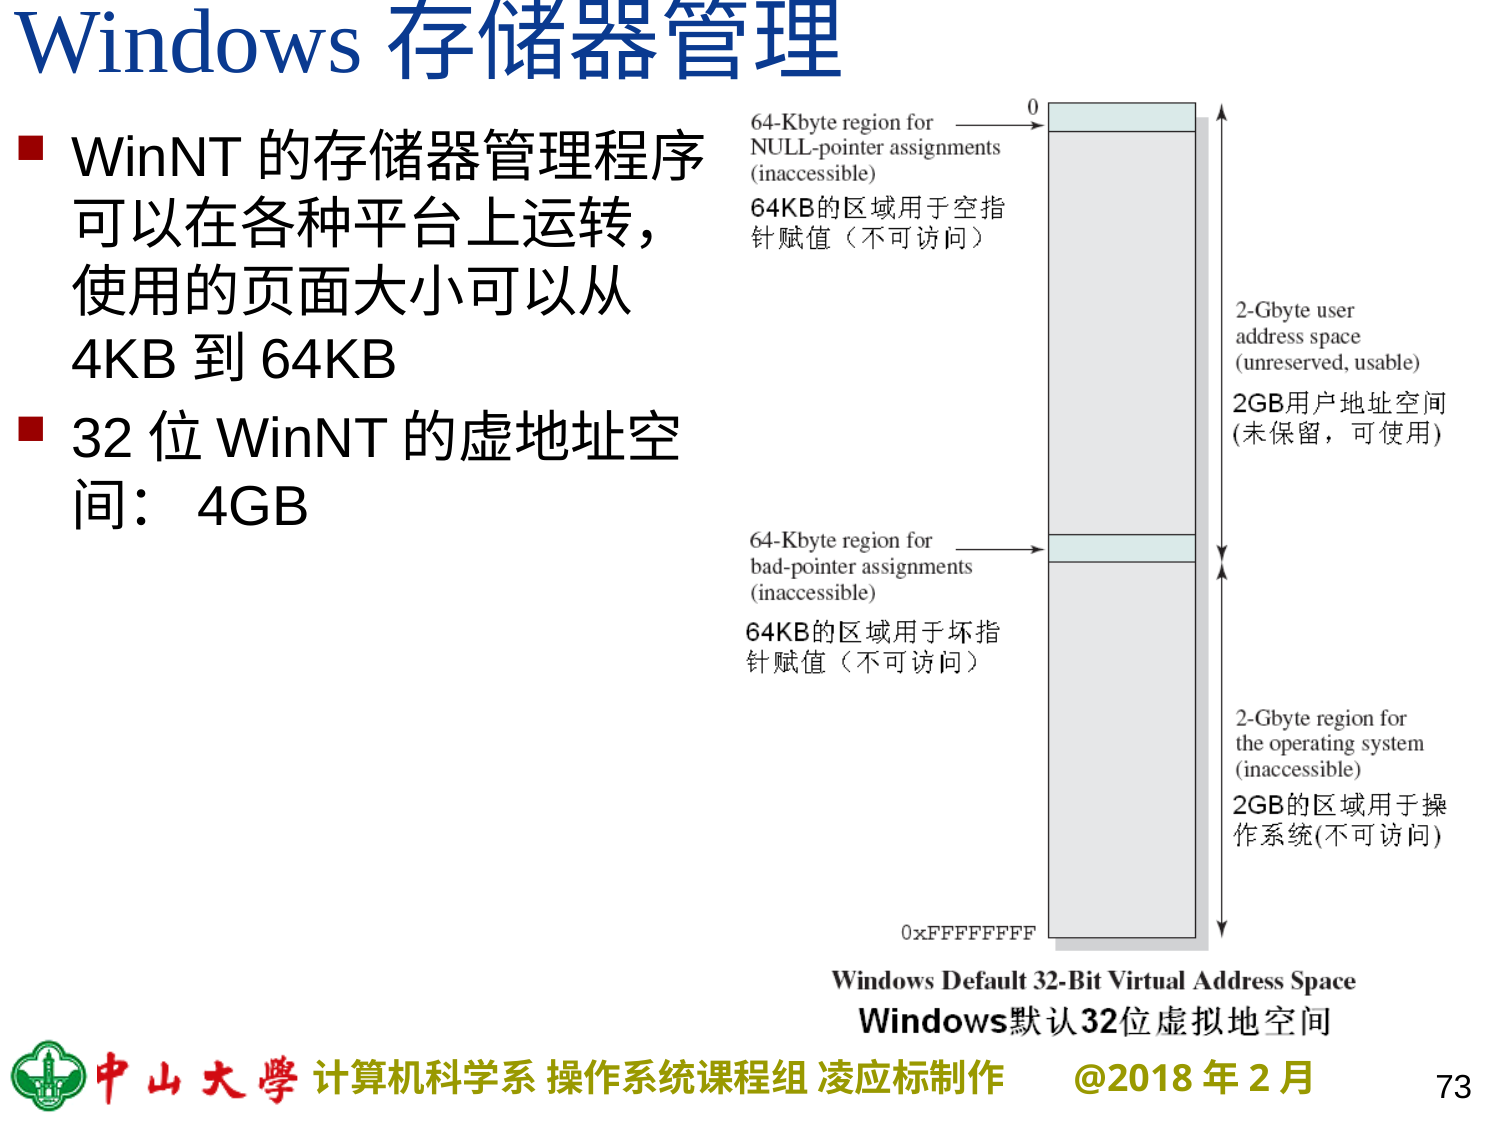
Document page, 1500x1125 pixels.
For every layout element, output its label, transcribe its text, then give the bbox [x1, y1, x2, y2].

title Windows存储器管理 [0, 0, 869, 98]
list WinNT的存储器管理程序可以在各种平台上运转，使用的页面大小可以从4KB到64KB 32位WinNT的虚地址空间：4GB [0, 112, 732, 1025]
slide_number 73 [1249, 1037, 1488, 1113]
picture [0, 1037, 307, 1121]
picture [738, 89, 1464, 1044]
